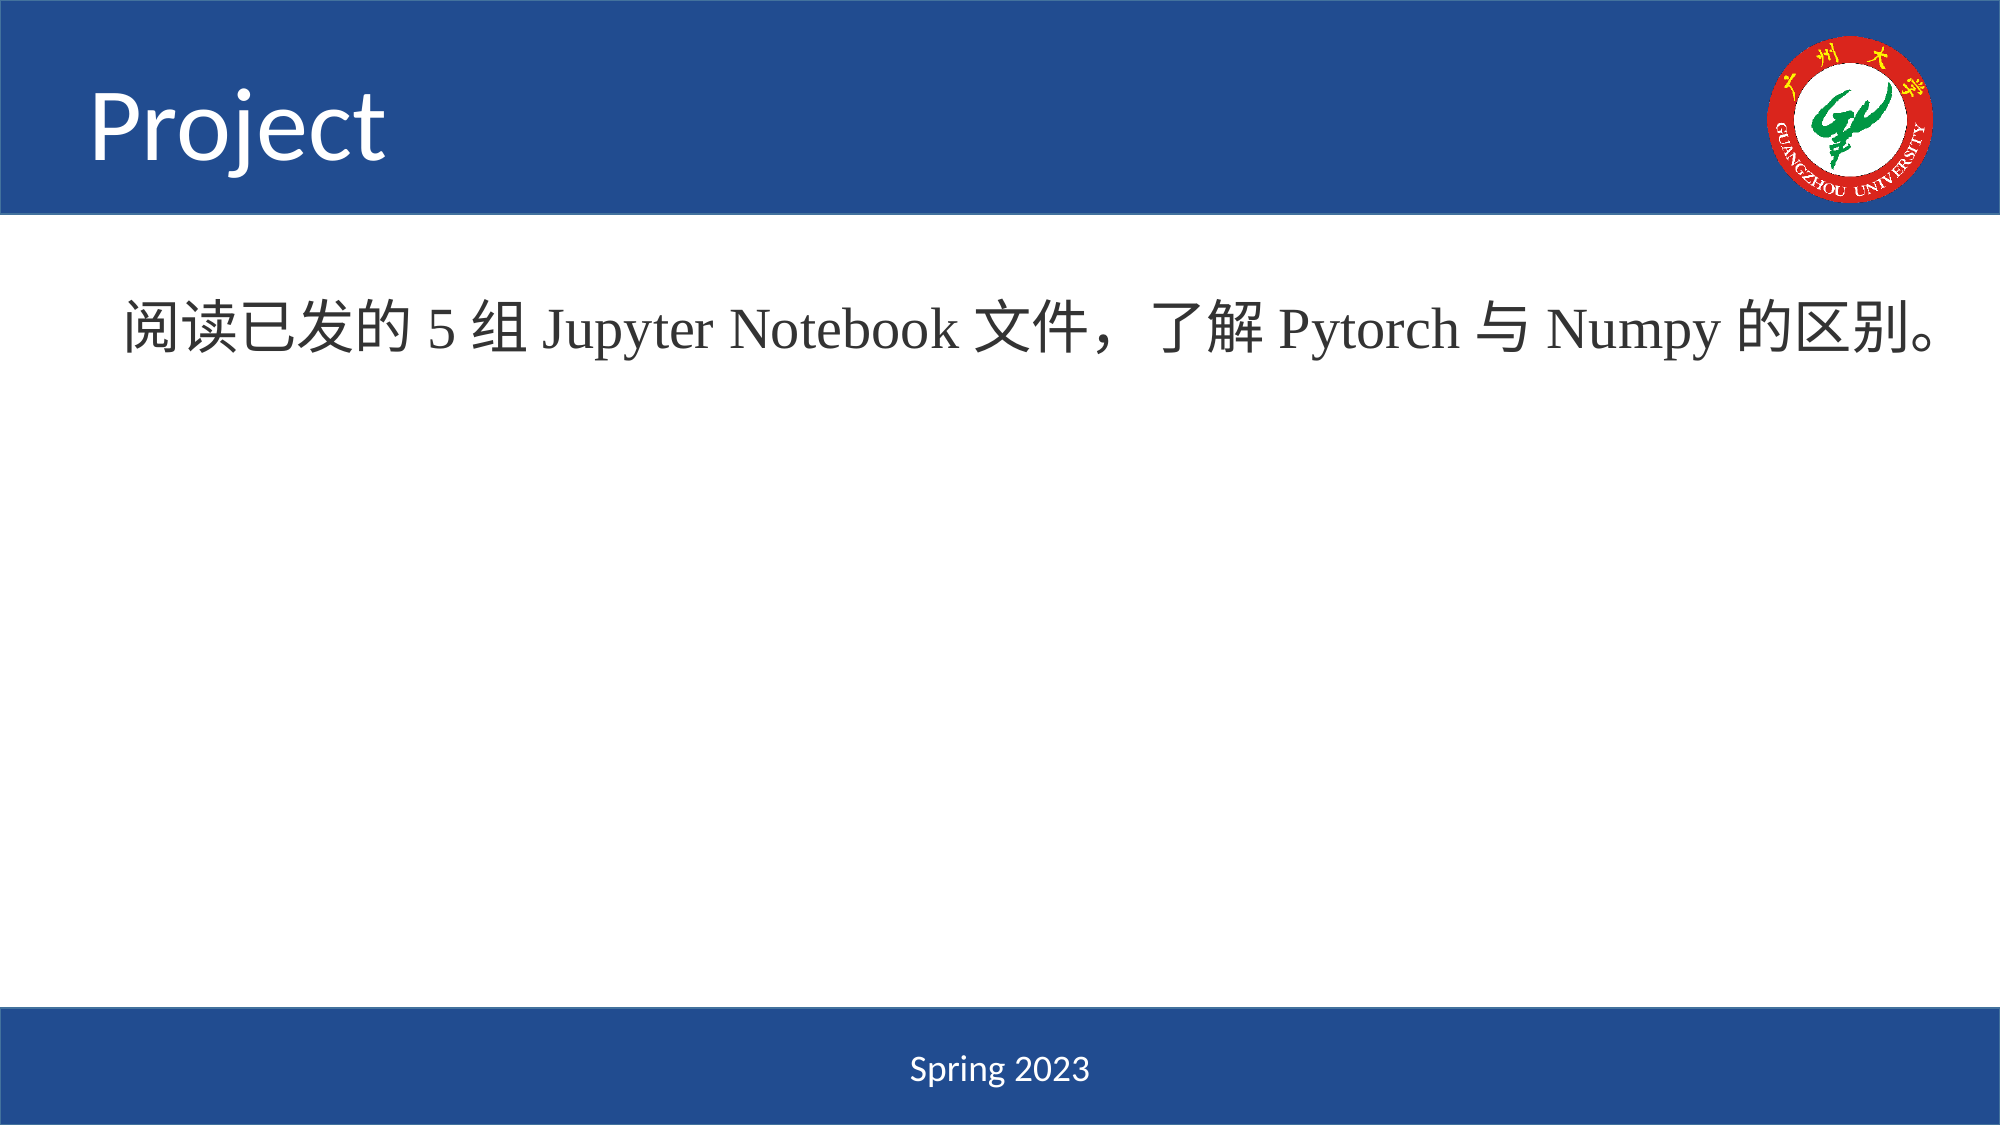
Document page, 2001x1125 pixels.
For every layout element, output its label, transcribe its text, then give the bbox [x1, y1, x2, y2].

text_box 阅读已发的5组Jupyter Notebook文件，了解Pytorch与Numpy的区别。 [107, 282, 1933, 368]
picture [1766, 36, 1933, 203]
text_box [0, 0, 2000, 215]
text_box Project [73, 48, 1700, 189]
text_box Spring 2023 [0, 1007, 2000, 1125]
